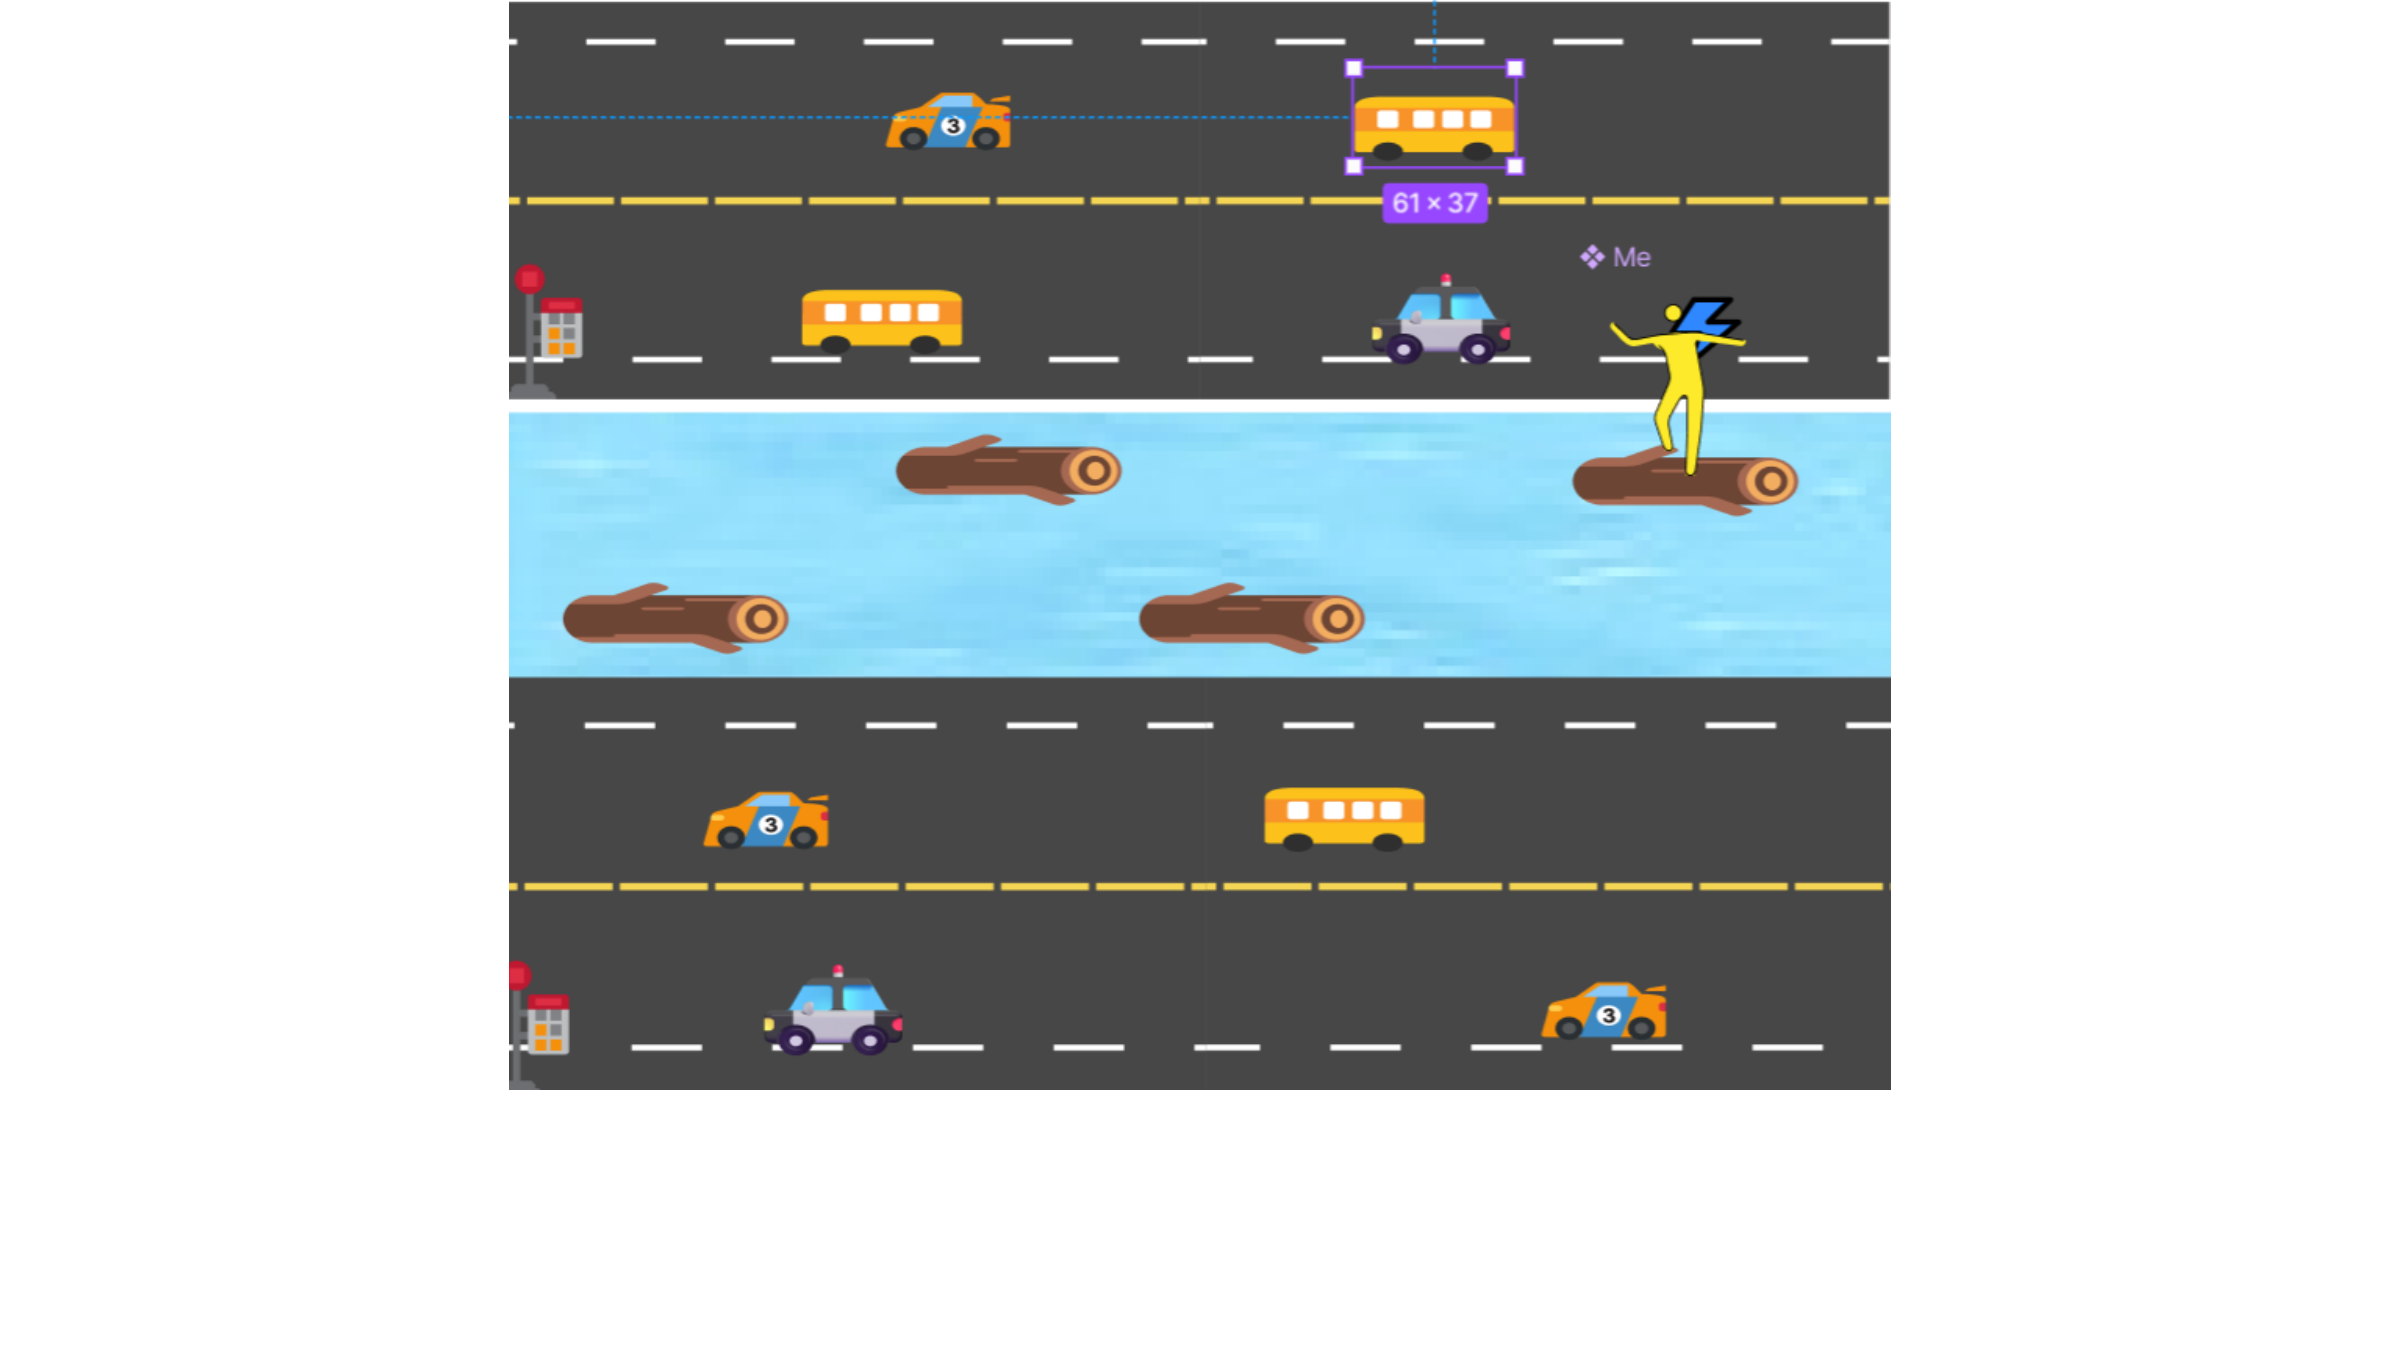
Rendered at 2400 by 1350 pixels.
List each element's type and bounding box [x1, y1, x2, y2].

picture [509, 0, 1891, 1090]
